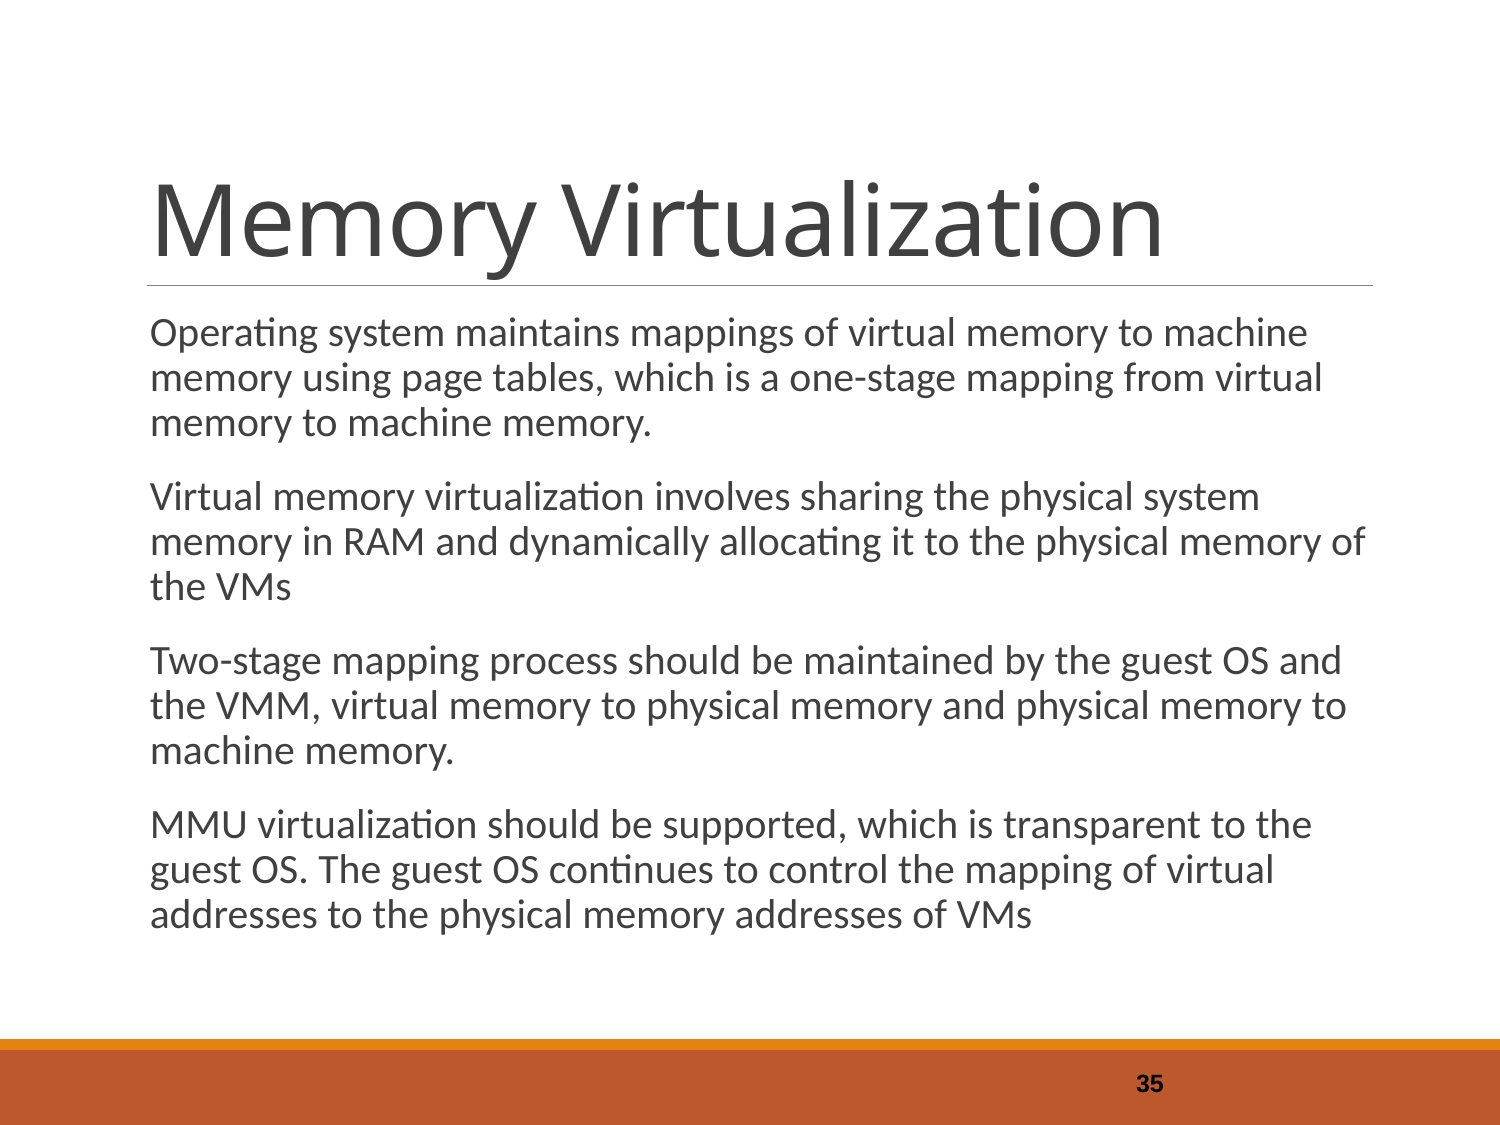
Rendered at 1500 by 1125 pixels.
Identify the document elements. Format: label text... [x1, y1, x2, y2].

list Operating system maintains mappings of virtual memory to machine memory using page tables, which is a one-stage mapping from virtual memory to machine memory. Virtual memory virtualization involves sharing the physical system memory in RAM and dynamically allocating it to the physical memory of the VMs Two-stage mapping process should be maintained by the guest OS and the VMM, virtual memory to physical memory and physical memory to machine memory. MMU virtualization should be supported, which is transparent to the guest OS. The guest OS continues to control the mapping of virtual addresses to the physical memory addresses of VMs [134, 302, 1373, 963]
title Memory Virtualization [134, 47, 1373, 285]
